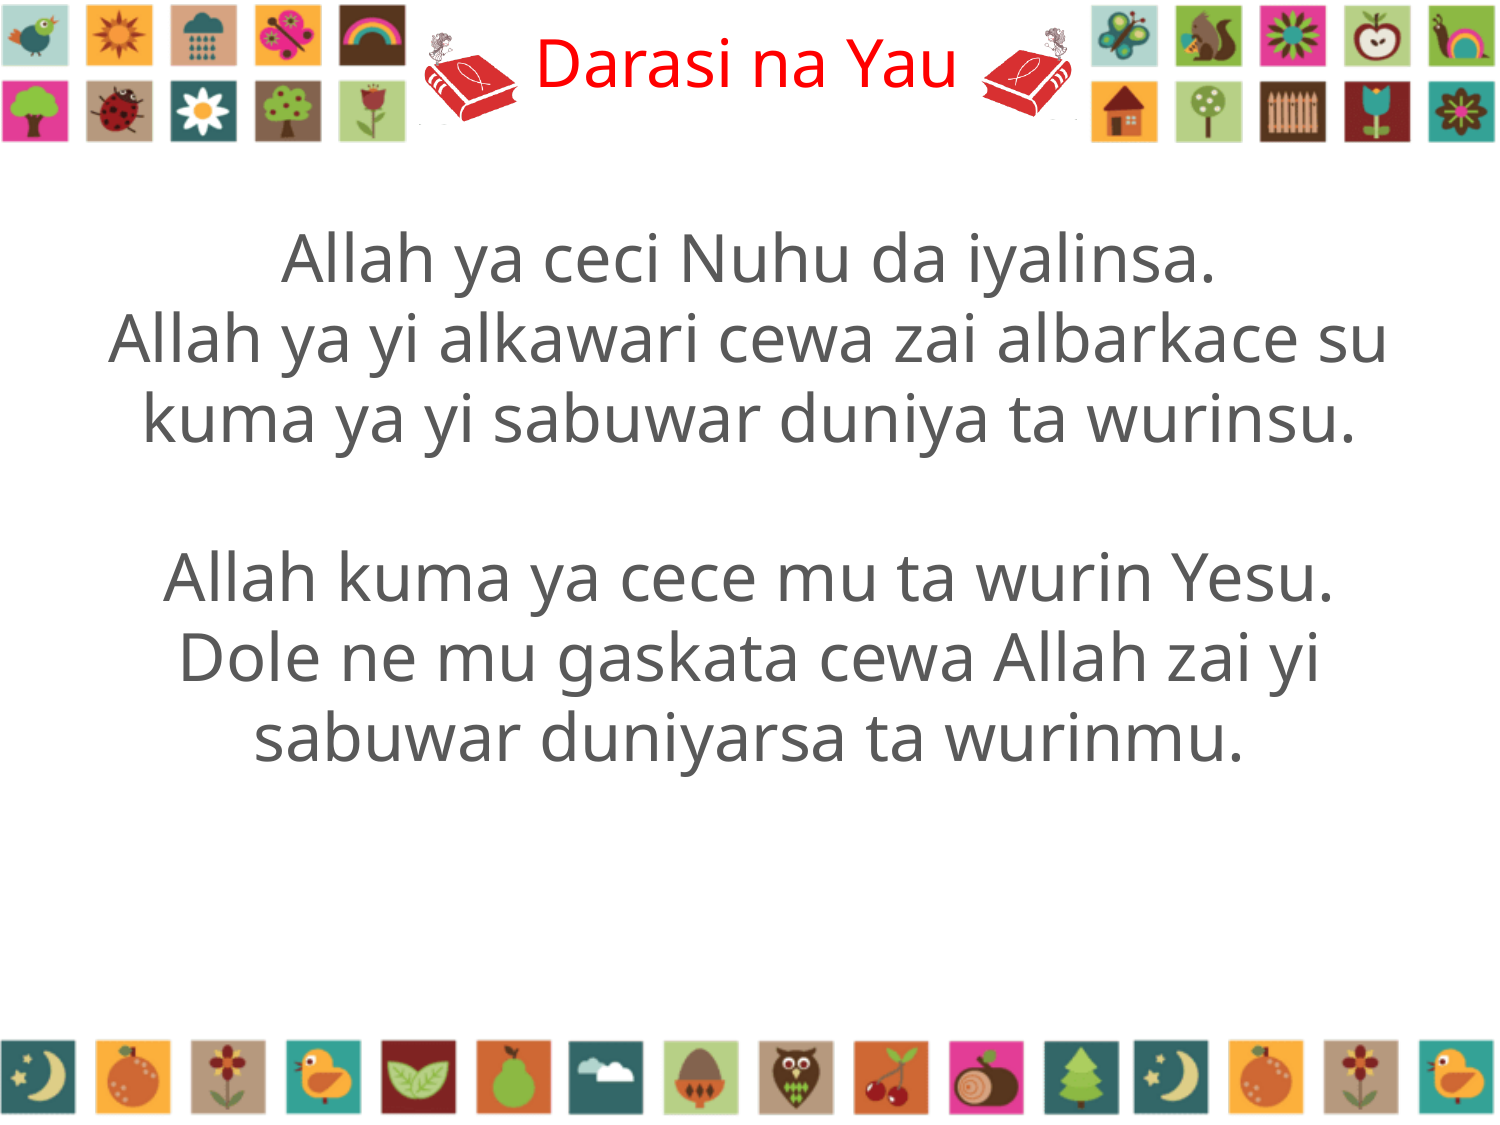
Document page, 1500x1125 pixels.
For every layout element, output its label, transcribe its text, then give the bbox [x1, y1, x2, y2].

text_box Darasi na Yau [425, 13, 948, 109]
picture [950, 3, 1500, 150]
text_box Allah ya ceci Nuhu da iyalinsa. Allah ya yi alkawari cewa zai albarkace su kuma ya yi sabuwar duniya ta wurinsu. Allah kuma ya cece mu ta wurin Yesu. Dole ne mu gaskata cewa Allah zai yi sabuwar duniyarsa ta wurinmu. [76, 208, 1424, 783]
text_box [0, 1028, 1500, 1118]
picture [0, 3, 550, 150]
